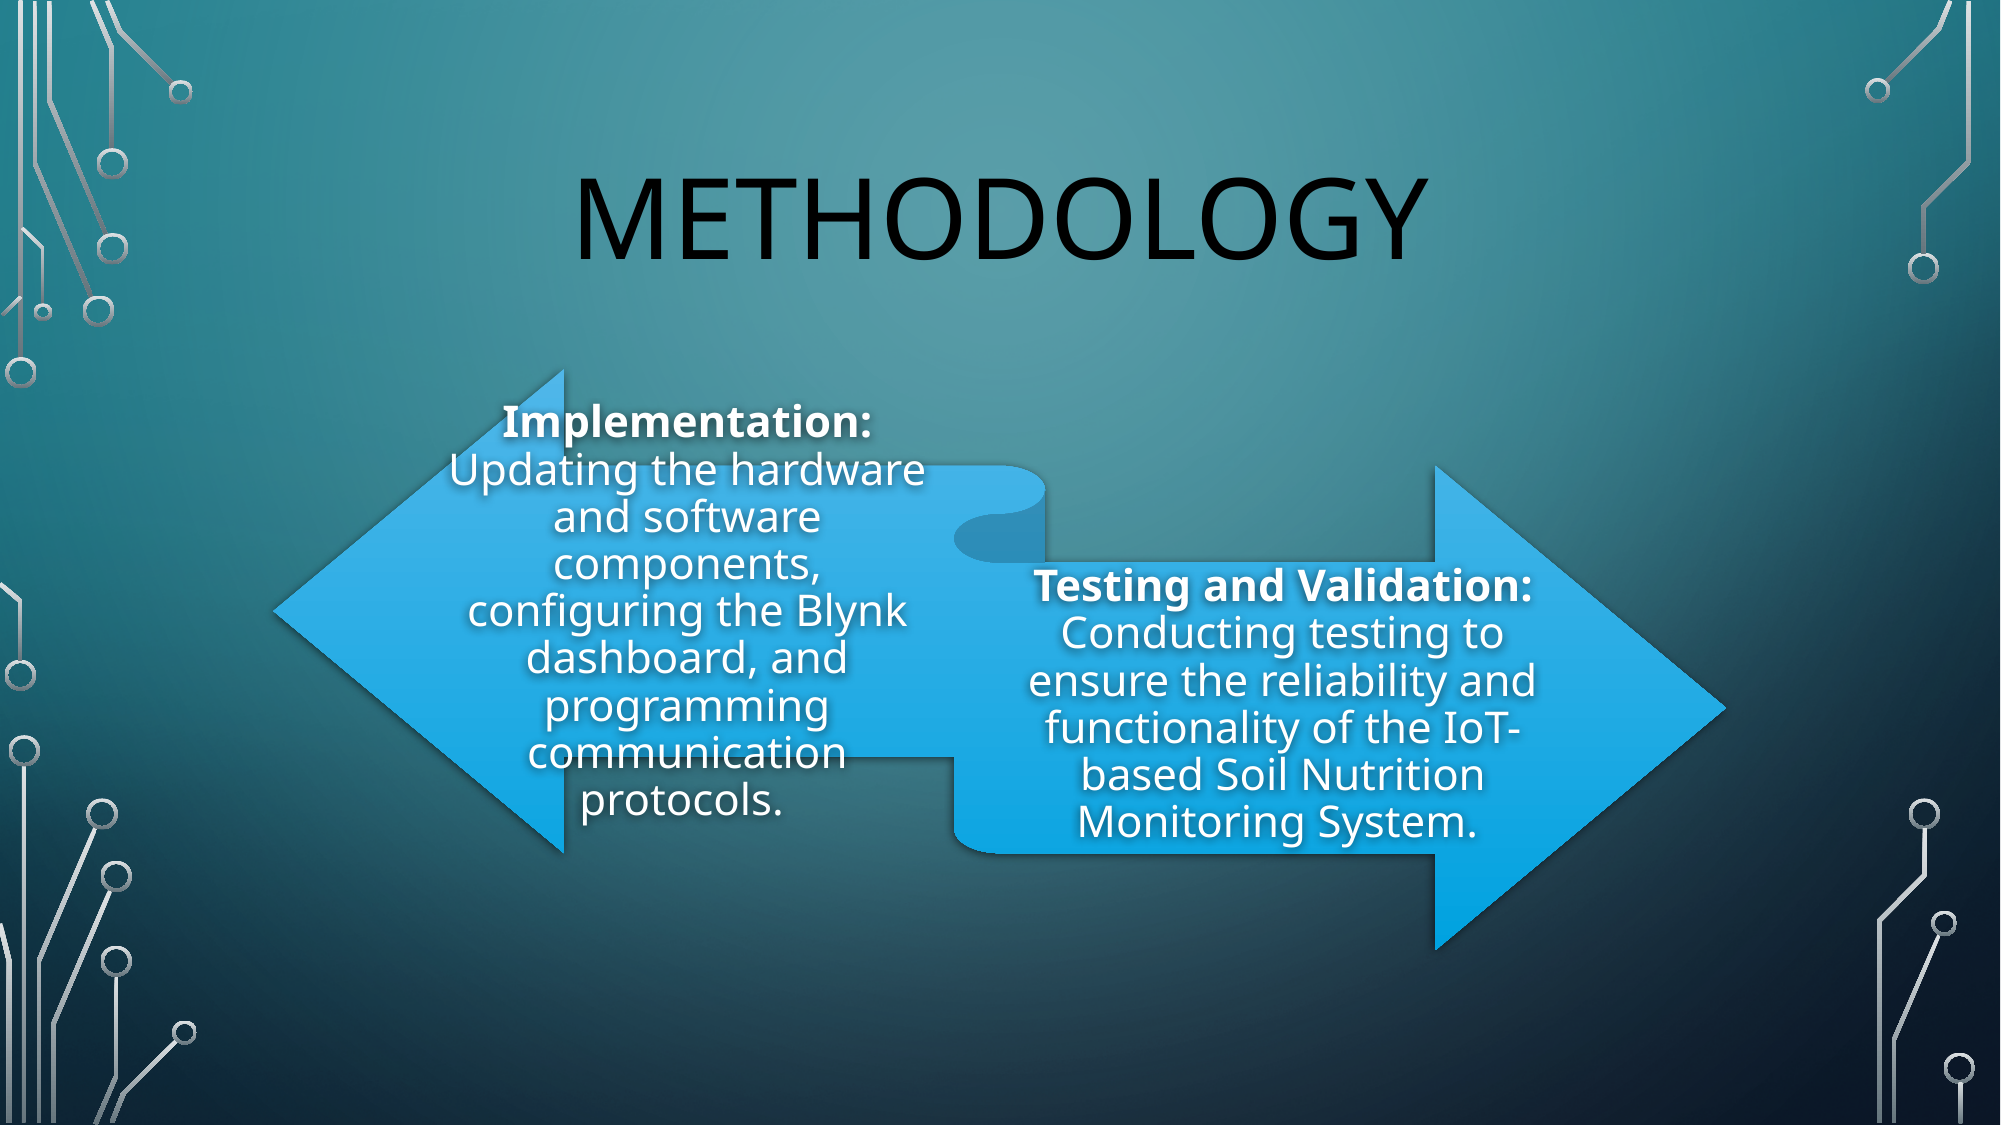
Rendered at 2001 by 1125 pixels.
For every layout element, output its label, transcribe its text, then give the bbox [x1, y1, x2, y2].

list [186, 368, 1813, 951]
title METHODOLOGY [187, 101, 1813, 344]
